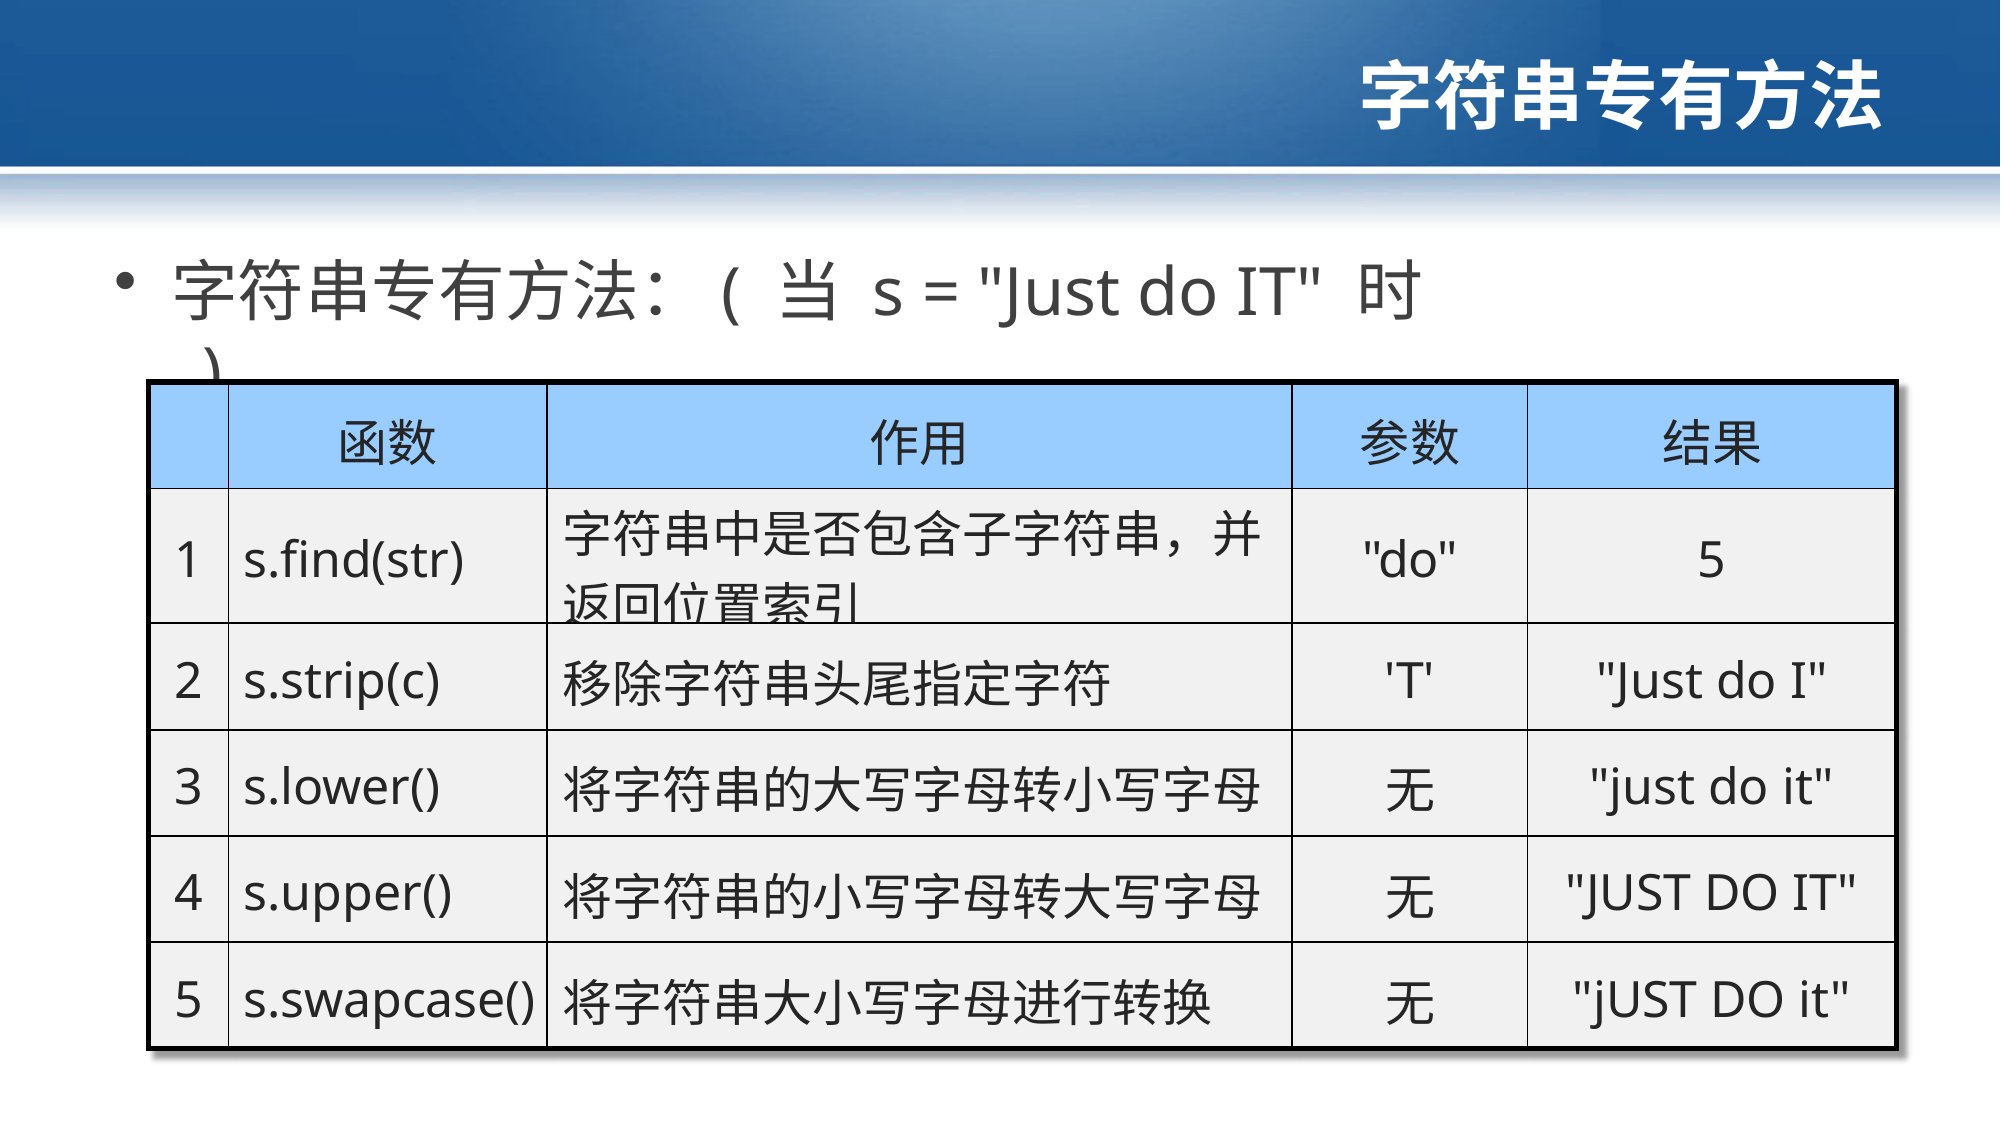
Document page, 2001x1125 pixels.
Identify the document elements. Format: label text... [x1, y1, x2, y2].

table_cell s.find(str) [229, 489, 546, 622]
picture [0, 0, 2000, 1125]
table_cell 字符串中是否包含子字符串，并 返回位置索引 [548, 489, 1291, 622]
table_cell 2 [151, 624, 228, 729]
table_cell s.swapcase() [229, 943, 546, 1046]
table_cell 无 [1293, 943, 1527, 1046]
table_cell 将字符串的小写字母转大写字母 [548, 837, 1291, 941]
title 字符串专有方法 [1356, 46, 1888, 237]
table_header 函数 [229, 385, 546, 488]
table_header 作用 [548, 385, 1291, 488]
table_cell "just do it" [1528, 731, 1894, 835]
table_header [151, 385, 228, 488]
table_cell 5 [1528, 489, 1894, 622]
table_cell 5 [151, 943, 228, 1046]
table_header 结果 [1528, 385, 1894, 488]
table_cell 将字符串大小写字母进行转换 [548, 943, 1291, 1046]
table_cell 1 [151, 489, 228, 622]
table_cell 3 [151, 731, 228, 835]
table_header 参数 [1293, 385, 1527, 488]
text_box [144, 377, 1919, 1071]
table_cell 无 [1293, 837, 1527, 941]
text_box 字符串专有方法：( 当 s = "Just do IT" 时 ) [112, 246, 1449, 409]
table_cell 将字符串的大写字母转小写字母 [548, 731, 1291, 835]
table_cell "jUST DO it" [1528, 943, 1894, 1046]
table_cell "Just do I" [1528, 624, 1894, 729]
table_cell s.upper() [229, 837, 546, 941]
table_cell s.strip(c) [229, 624, 546, 729]
table_cell "do" [1293, 489, 1527, 622]
table_cell 'T' [1293, 624, 1527, 729]
table_cell 无 [1293, 731, 1527, 835]
table_cell "JUST DO IT" [1528, 837, 1894, 941]
table_cell s.lower() [229, 731, 546, 835]
table_cell 移除字符串头尾指定字符 [548, 624, 1291, 729]
table_cell 4 [151, 837, 228, 941]
